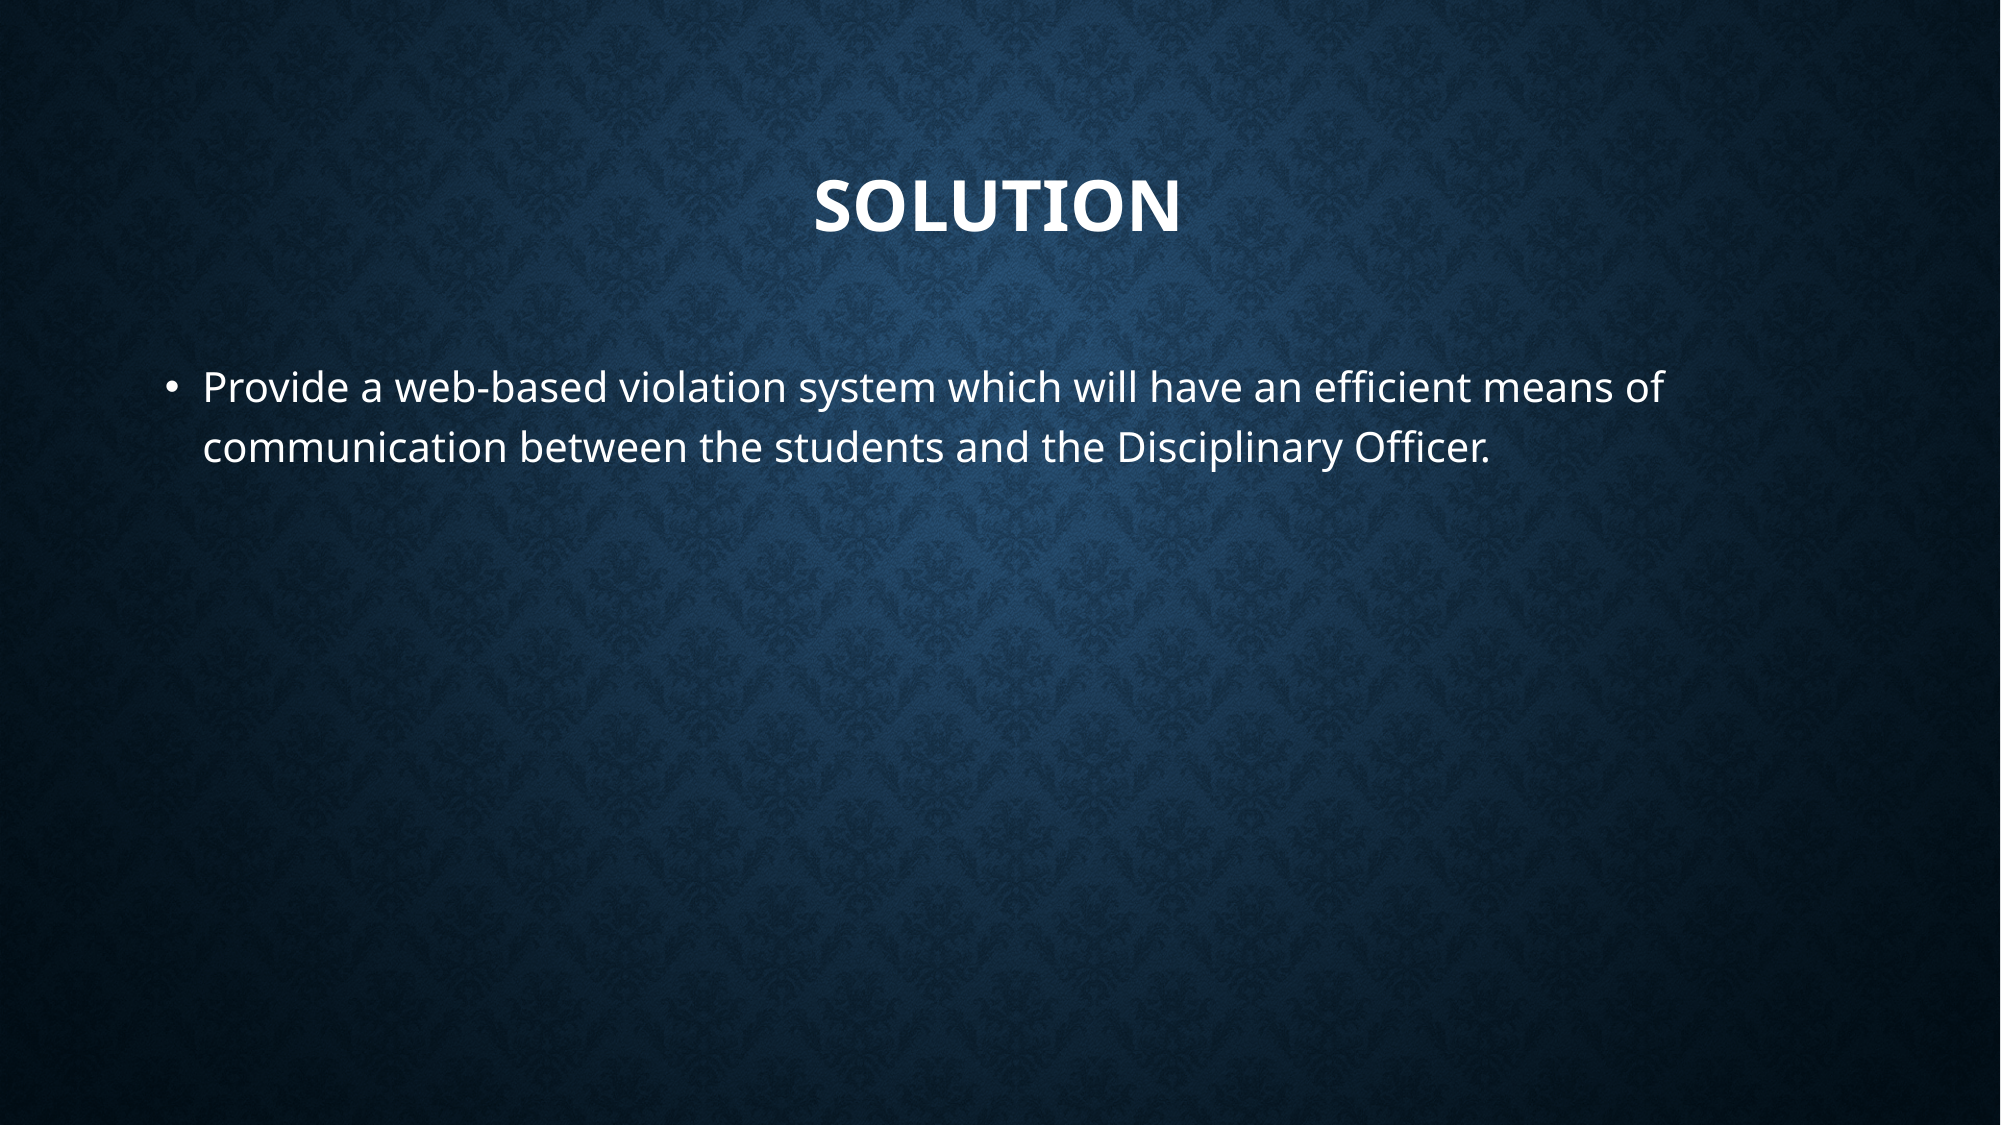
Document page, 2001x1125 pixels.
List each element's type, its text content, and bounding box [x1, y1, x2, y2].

list Provide a web-based violation system which will have an efficient means of communication between the students and the Disciplinary Officer. [149, 343, 1849, 950]
title Solution [149, 99, 1849, 318]
